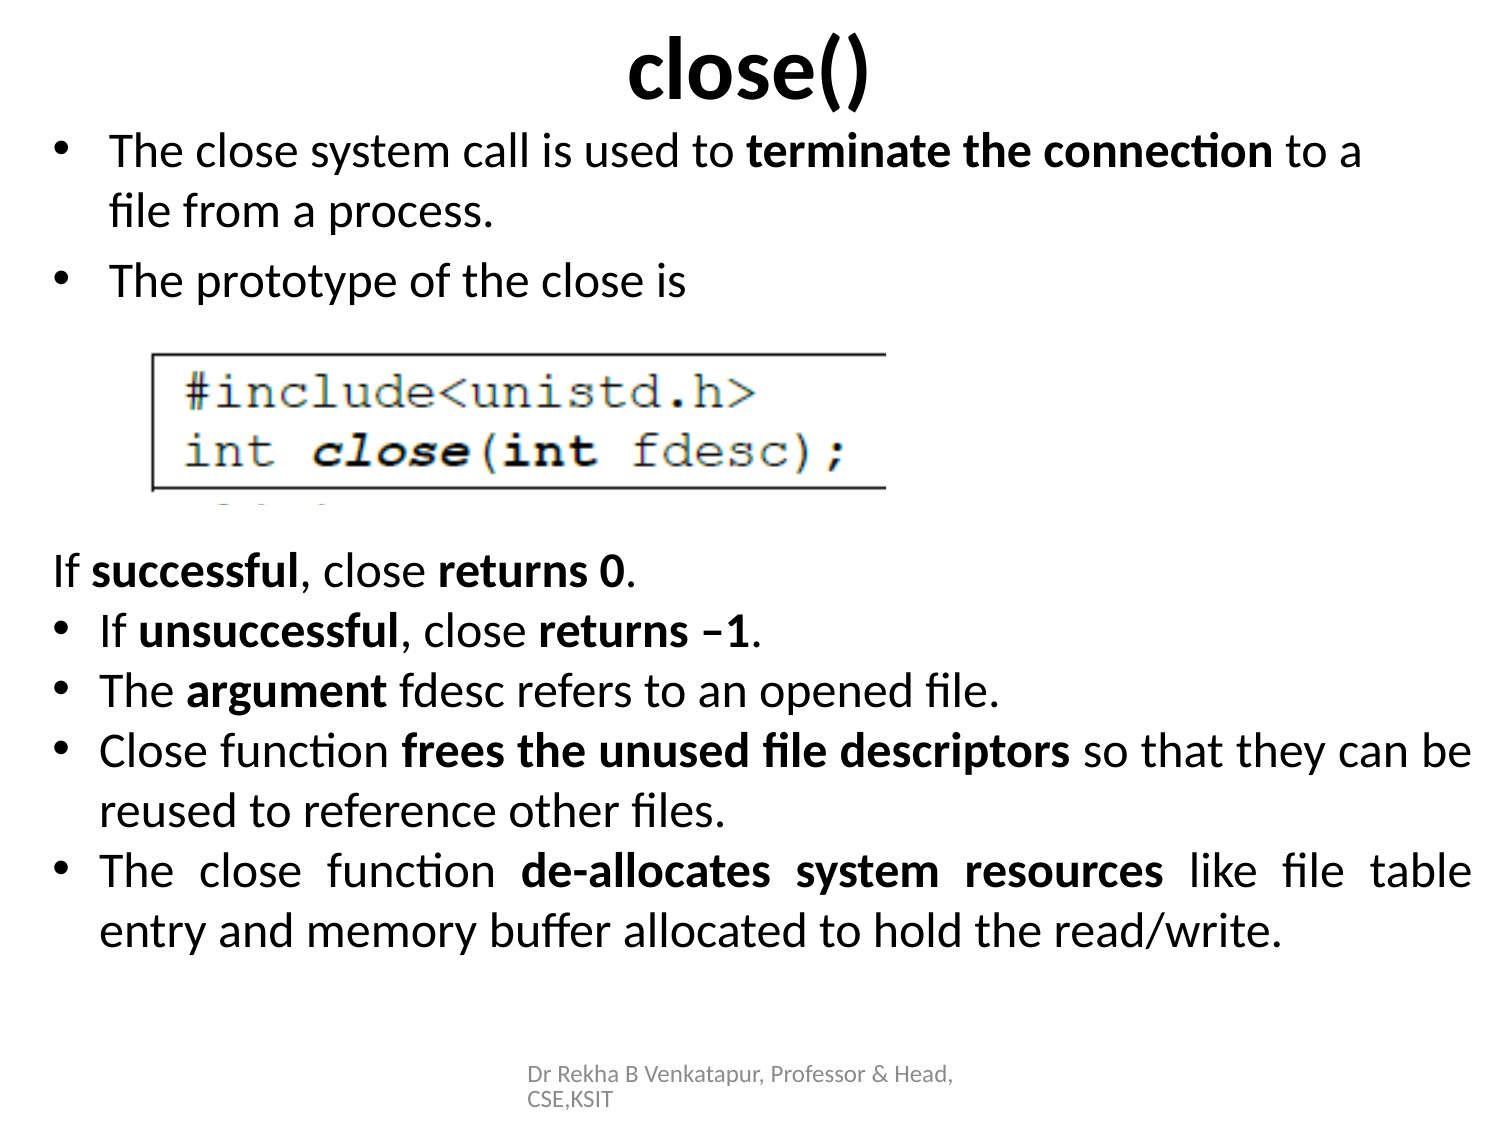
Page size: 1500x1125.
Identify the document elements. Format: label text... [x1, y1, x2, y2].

list The close system call is used to terminate the connection to a file from a process. The prototype of the close is [37, 109, 1388, 529]
title close() [75, 1, 1425, 125]
picture [137, 349, 887, 506]
footer Dr Rekha B Venkatapur, Professor & Head, CSE,KSIT [512, 1042, 988, 1103]
text_box If successful, close returns 0. If unsuccessful, close returns –1. The argument fdesc refers to an opened file. Close function frees the unused file descriptors so that they can be reused to reference other files. The close function de-allocates system resources like file table entry and memory buffer allocated to hold the read/write. [37, 529, 1488, 965]
